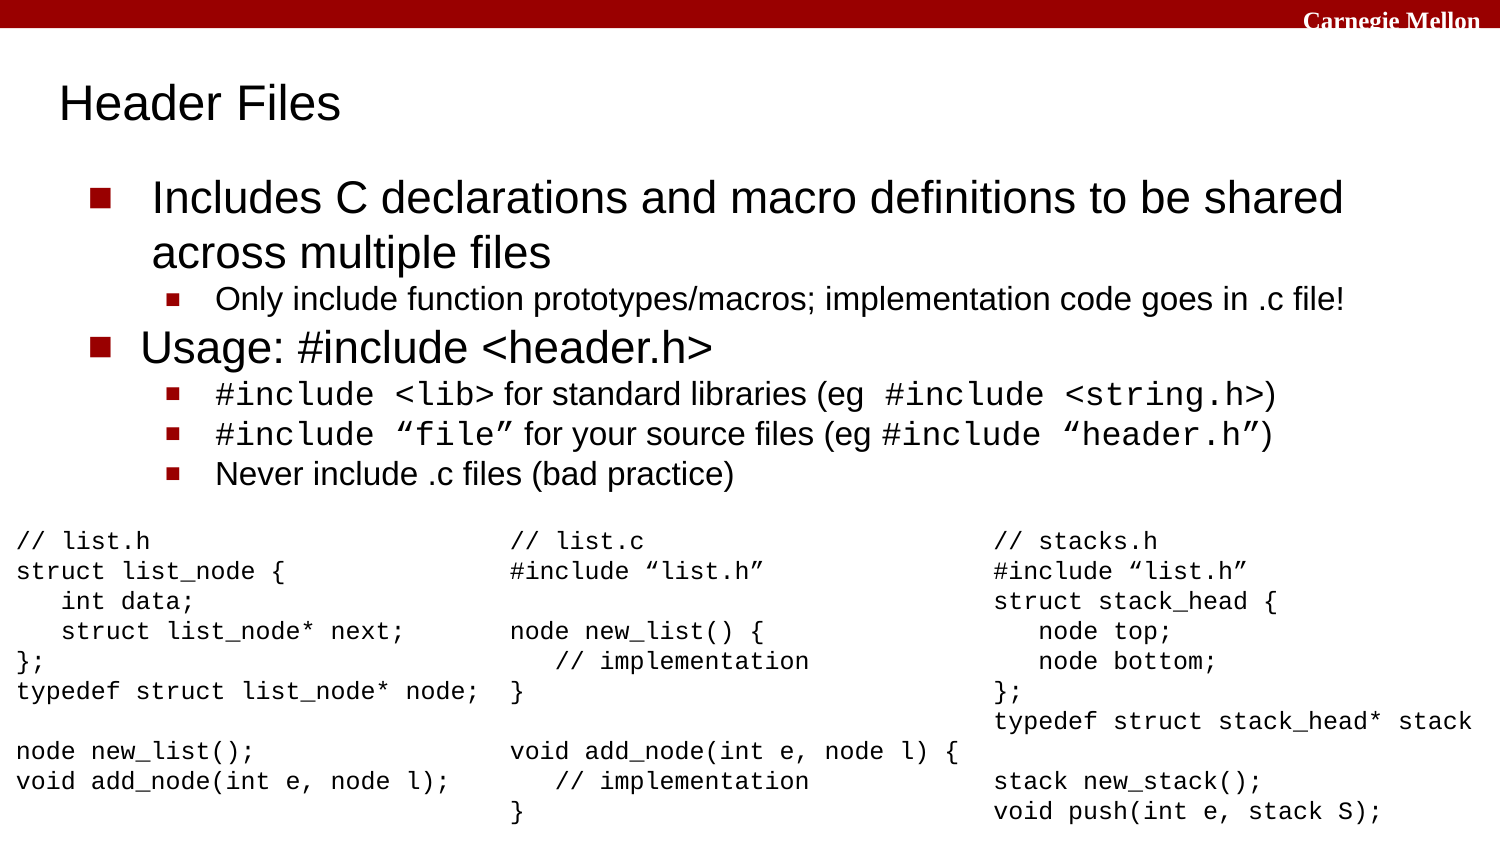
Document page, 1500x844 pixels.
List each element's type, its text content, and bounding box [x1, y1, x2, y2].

text_box // list.h struct list_node { int data; struct list_node* next; }; typedef struct list_node* node; node new_list(); void add_node(int e, node l); [15, 524, 487, 833]
list Includes C declarations and macro definitions to be shared across multiple files Only include function prototypes/macros; implementation code goes in .c file! Usage: #include <header.h> #include <lib> for standard libraries (eg #include <string.h>) #include “file” for your source files (eg #include “header.h”) Never include .c files (bad practice) [65, 167, 1361, 505]
text_box // stacks.h #include “list.h” struct stack_head { node top; node bottom; }; typedef struct stack_head* stack stack new_stack(); void push(int e, stack S); [993, 524, 1488, 833]
text_box // list.c #include “list.h” node new_list() { // implementation } void add_node(int e, node l) { // implementation } [509, 524, 981, 833]
title Header Files [58, 53, 1304, 148]
